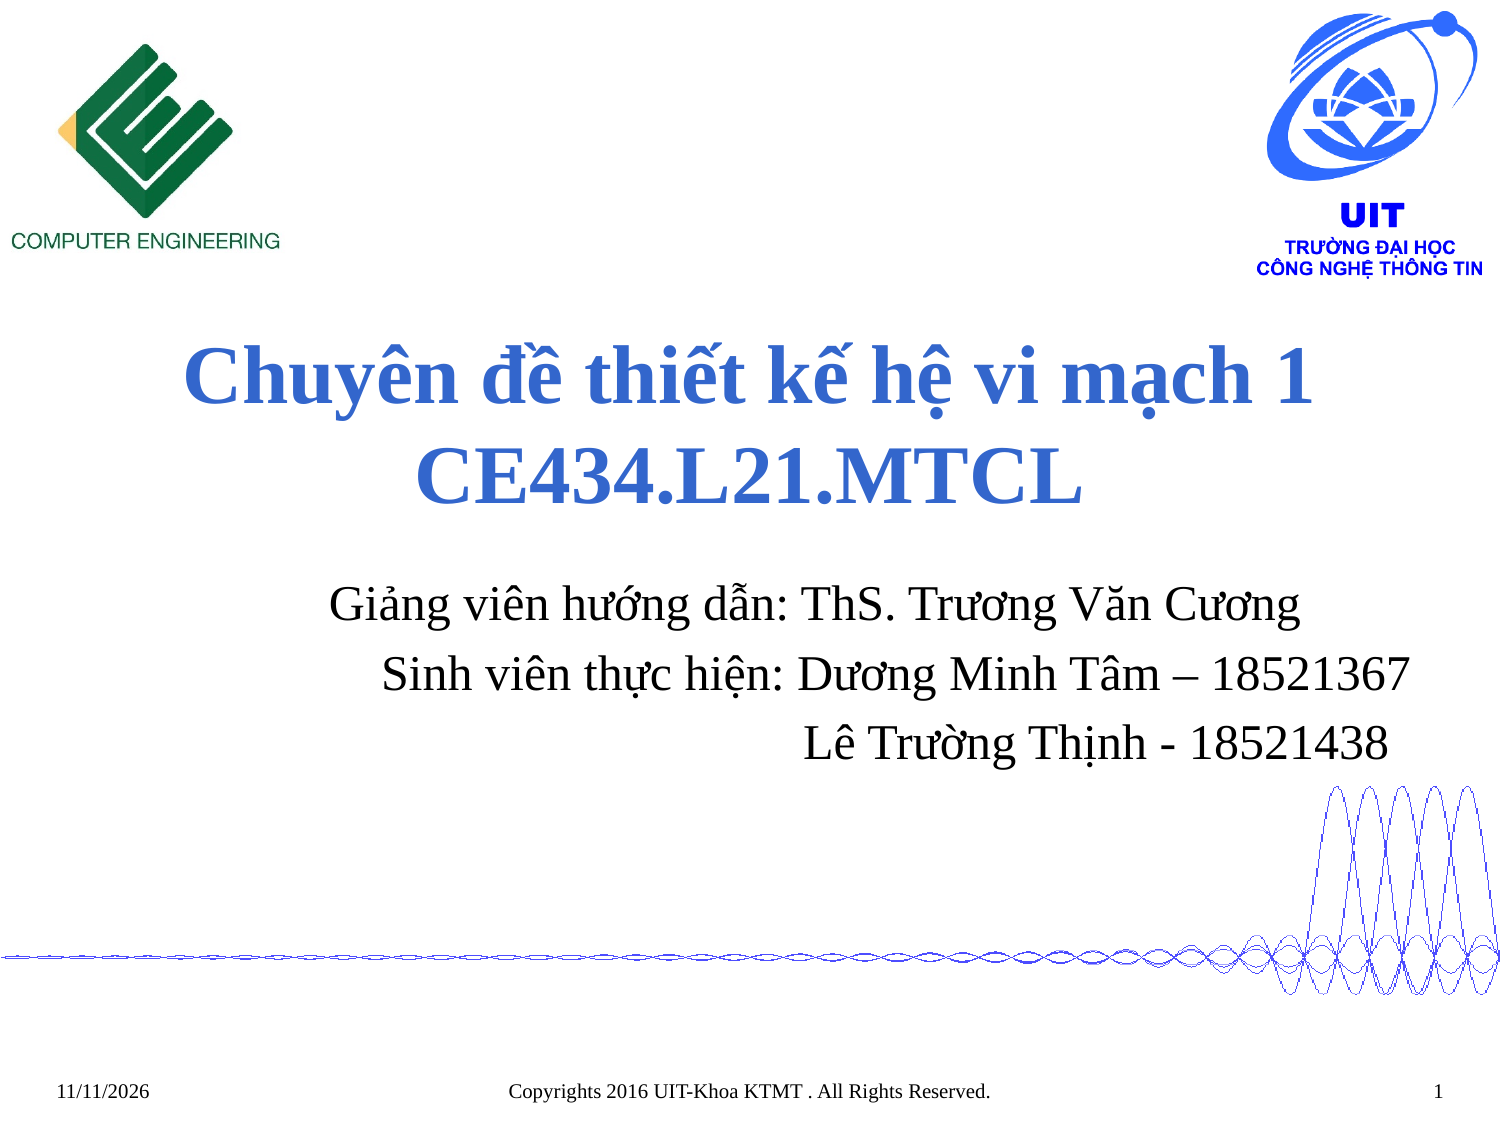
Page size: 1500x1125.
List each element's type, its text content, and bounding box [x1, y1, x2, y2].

picture [0, 1, 290, 291]
title Chuyên đề thiết kế hệ vi mạch 1 CE434.L21.MTCL [112, 350, 1388, 562]
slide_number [40, 1070, 288, 1118]
footer Copyrights 2016 UIT-Khoa KTMT . All Rights Reserved. [288, 1070, 1171, 1118]
picture [1257, 11, 1482, 279]
subtitle Giảng viên hướng dẫn: ThS. Trương Văn Cương Sinh viên thực hiện: Dương Minh Tâm – 18521367 Lê Trường Thịnh - 18521438 [0, 562, 1500, 911]
slide_number 1 [1171, 1070, 1460, 1118]
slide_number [0, 911, 1500, 1008]
